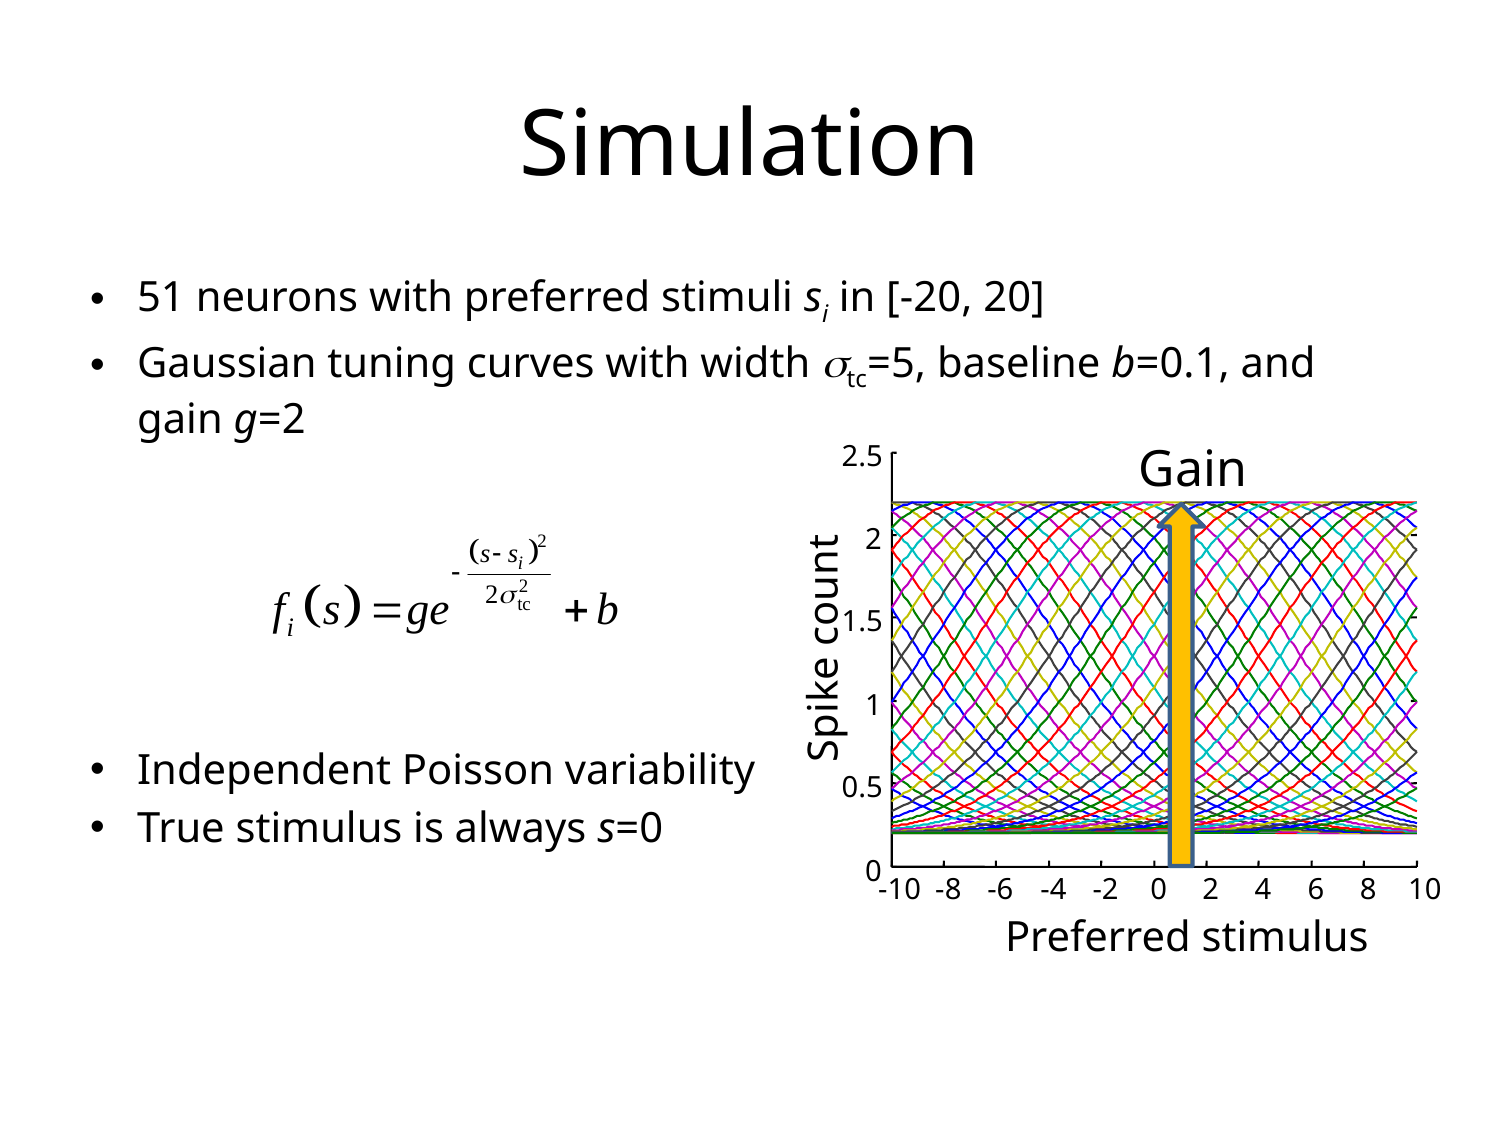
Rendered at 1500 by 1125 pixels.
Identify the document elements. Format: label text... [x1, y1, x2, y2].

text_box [788, 428, 1442, 969]
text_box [256, 522, 629, 652]
list 51 neurons with preferred stimuli si in [-20, 20] Gaussian tuning curves with width tc=5, baseline b=0.1, and gain g=2 Independent Poisson variability True stimulus is always s=0 [75, 262, 1425, 1005]
title Simulation [75, 45, 1425, 233]
